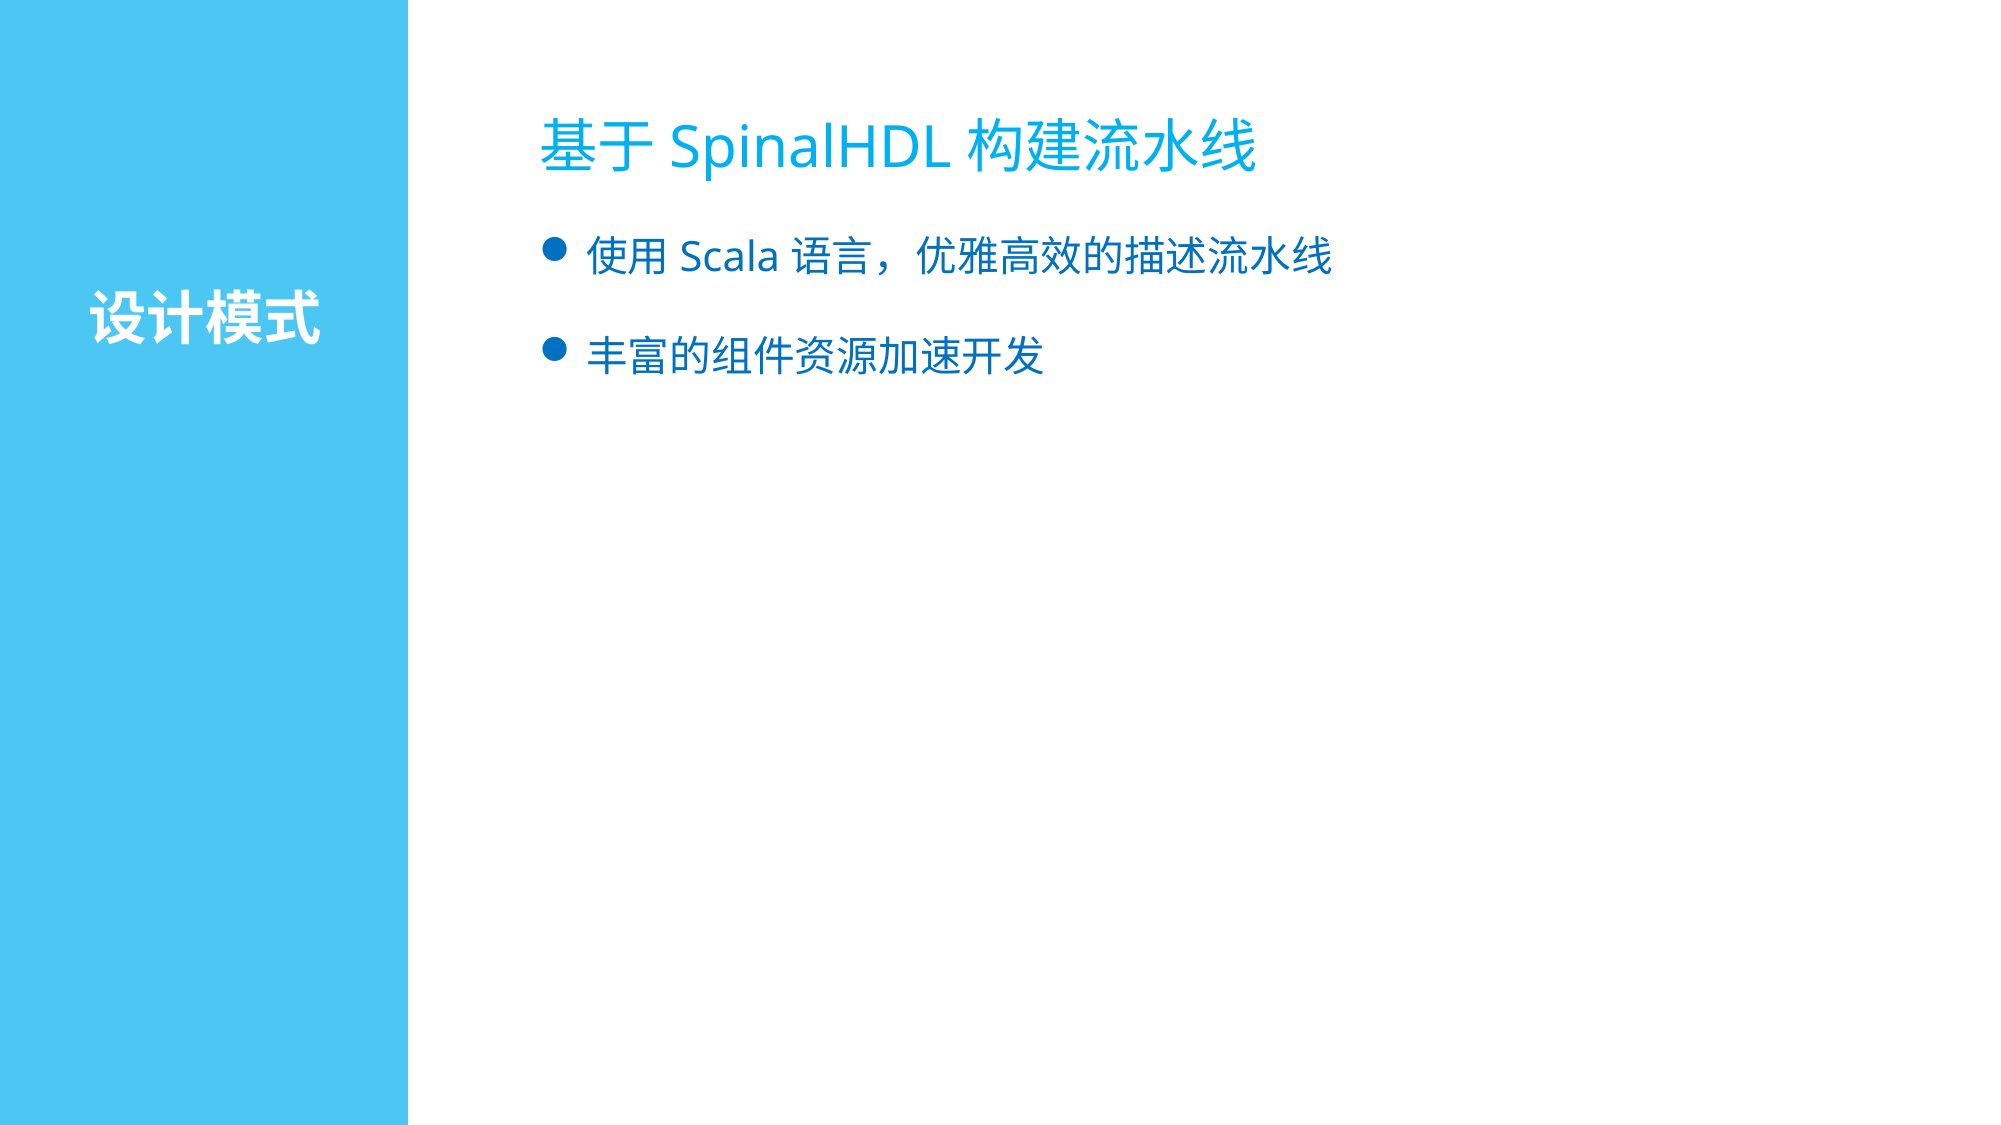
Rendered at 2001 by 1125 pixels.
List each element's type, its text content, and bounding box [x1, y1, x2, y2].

text_box [0, 0, 409, 1125]
text_box 设计模式 [9, 274, 401, 359]
text_box 基于SpinalHDL构建流水线 使用Scala语言，优雅高效的描述流水线 丰富的组件资源加速开发 [524, 31, 1571, 387]
